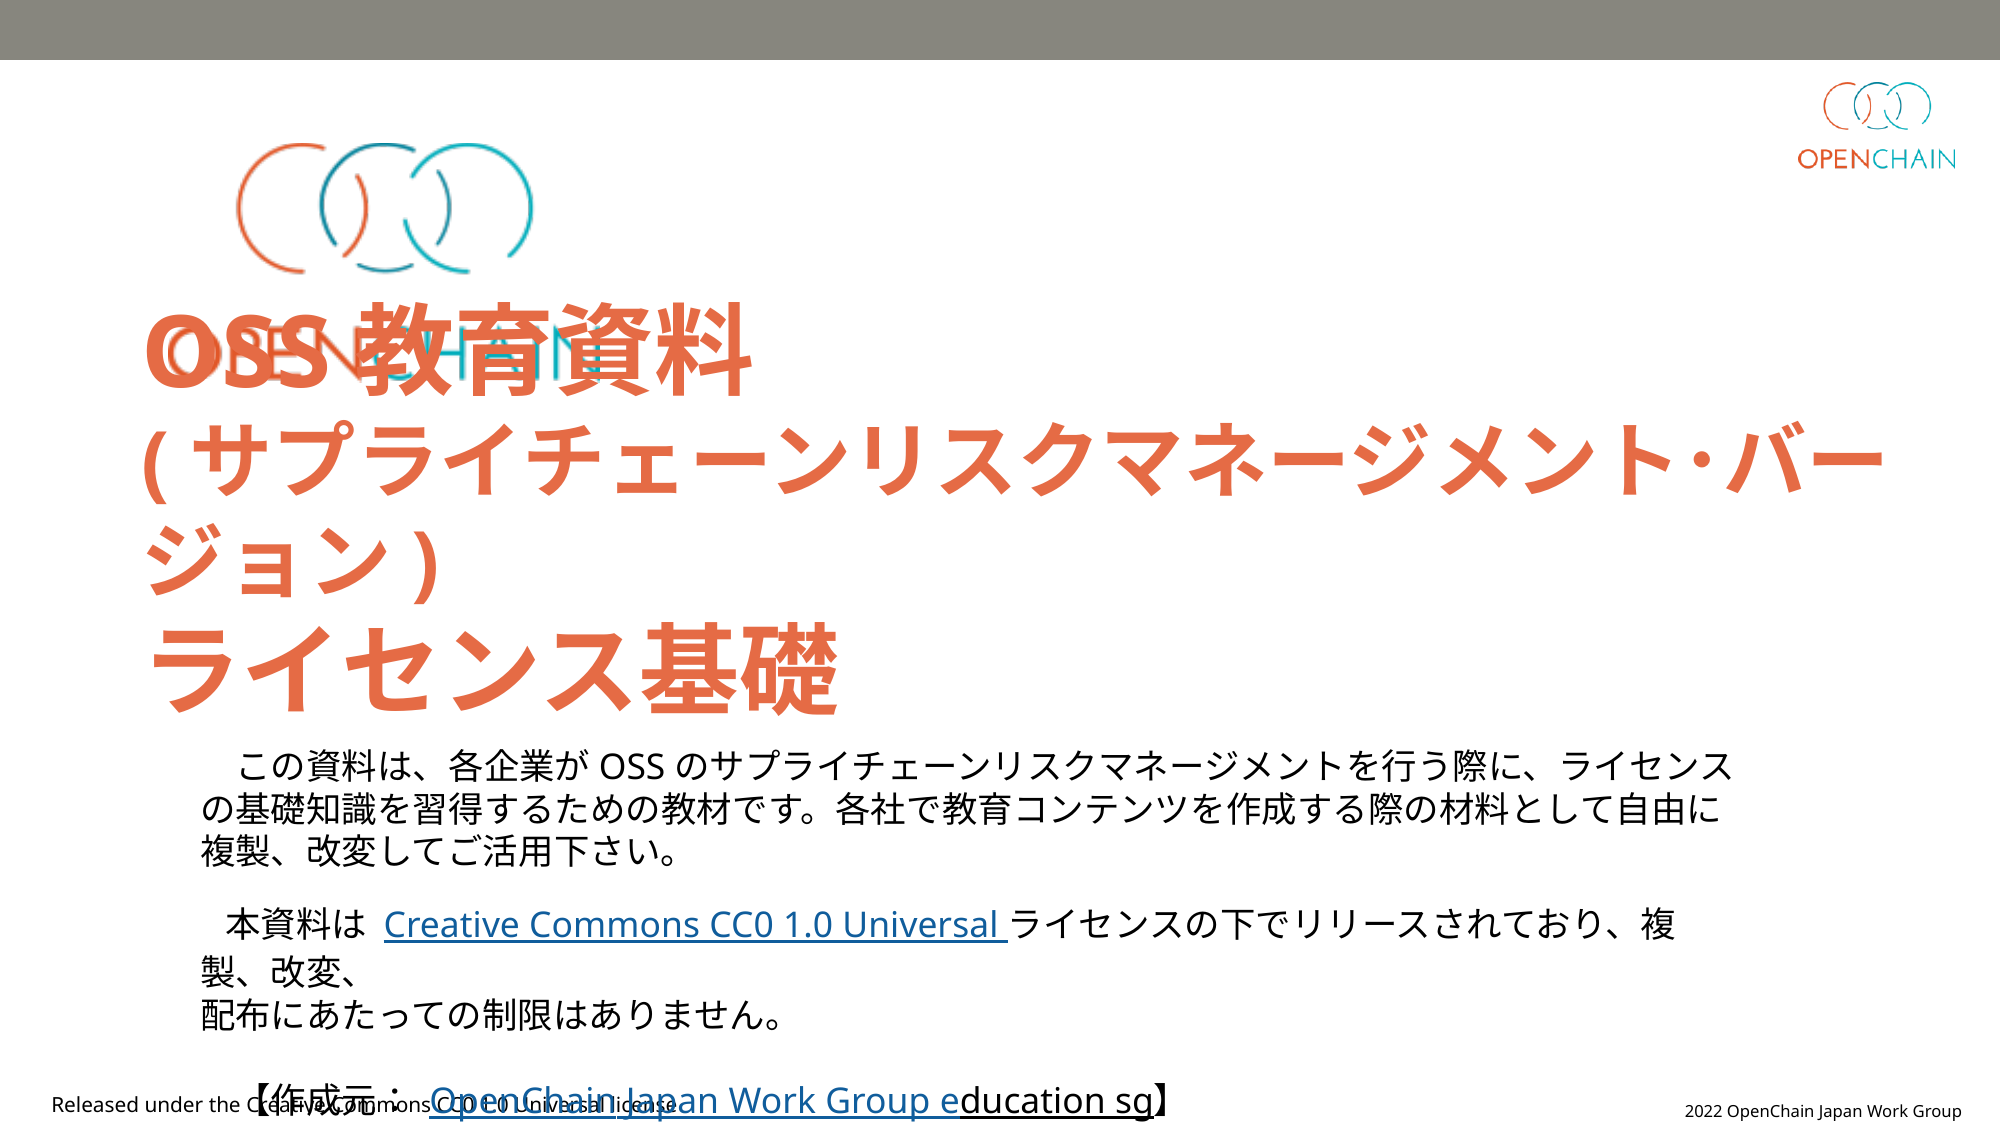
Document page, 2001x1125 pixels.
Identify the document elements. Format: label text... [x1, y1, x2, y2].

subtitle この資料は、各企業がOSSのサプライチェーンリスクマネージメントを行う際に、ライセンスの基礎知識を習得するための教材です。各社で教育コンテンツを作成する際の材料として自由に複製、改変してご活用下さい。 本資料は Creative Commons CC0 1.0 Universal ライセンスの下でリリースされており、複製、改変、 配布にあたっての制限はありません。 【作成元： OpenChain Japan Work Group education sg】 [184, 736, 1752, 1071]
text_box OSS教育資料 (サプライチェーンリスクマネージメント･バージョン) ライセンス基礎 [141, 301, 1945, 728]
slide_number 0 [940, 1091, 1059, 1125]
picture [168, 143, 600, 384]
picture [1798, 82, 1955, 169]
